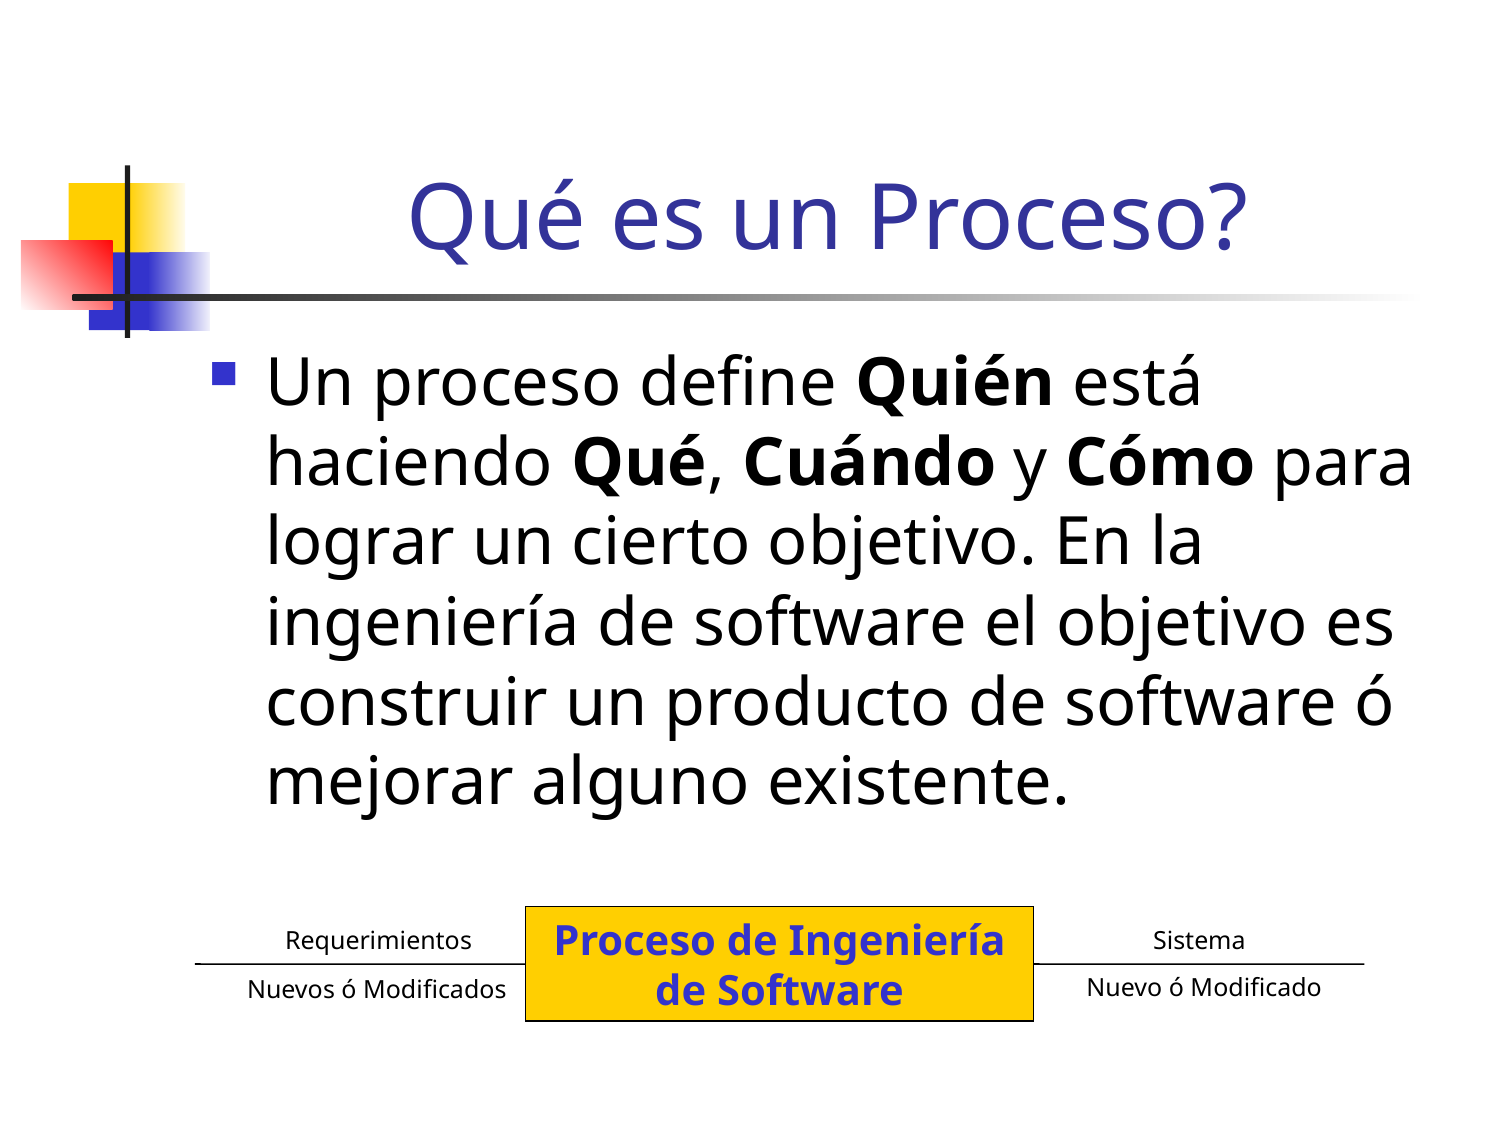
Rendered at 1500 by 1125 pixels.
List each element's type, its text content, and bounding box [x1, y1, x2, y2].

list Un proceso define Quién está haciendo Qué, Cuándo y Cómo para lograr un cierto objetivo. En la ingeniería de software el objetivo es construir un producto de software ó mejorar alguno existente. [193, 331, 1469, 835]
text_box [194, 906, 1365, 1024]
title Qué es un Proceso? [188, 35, 1468, 275]
